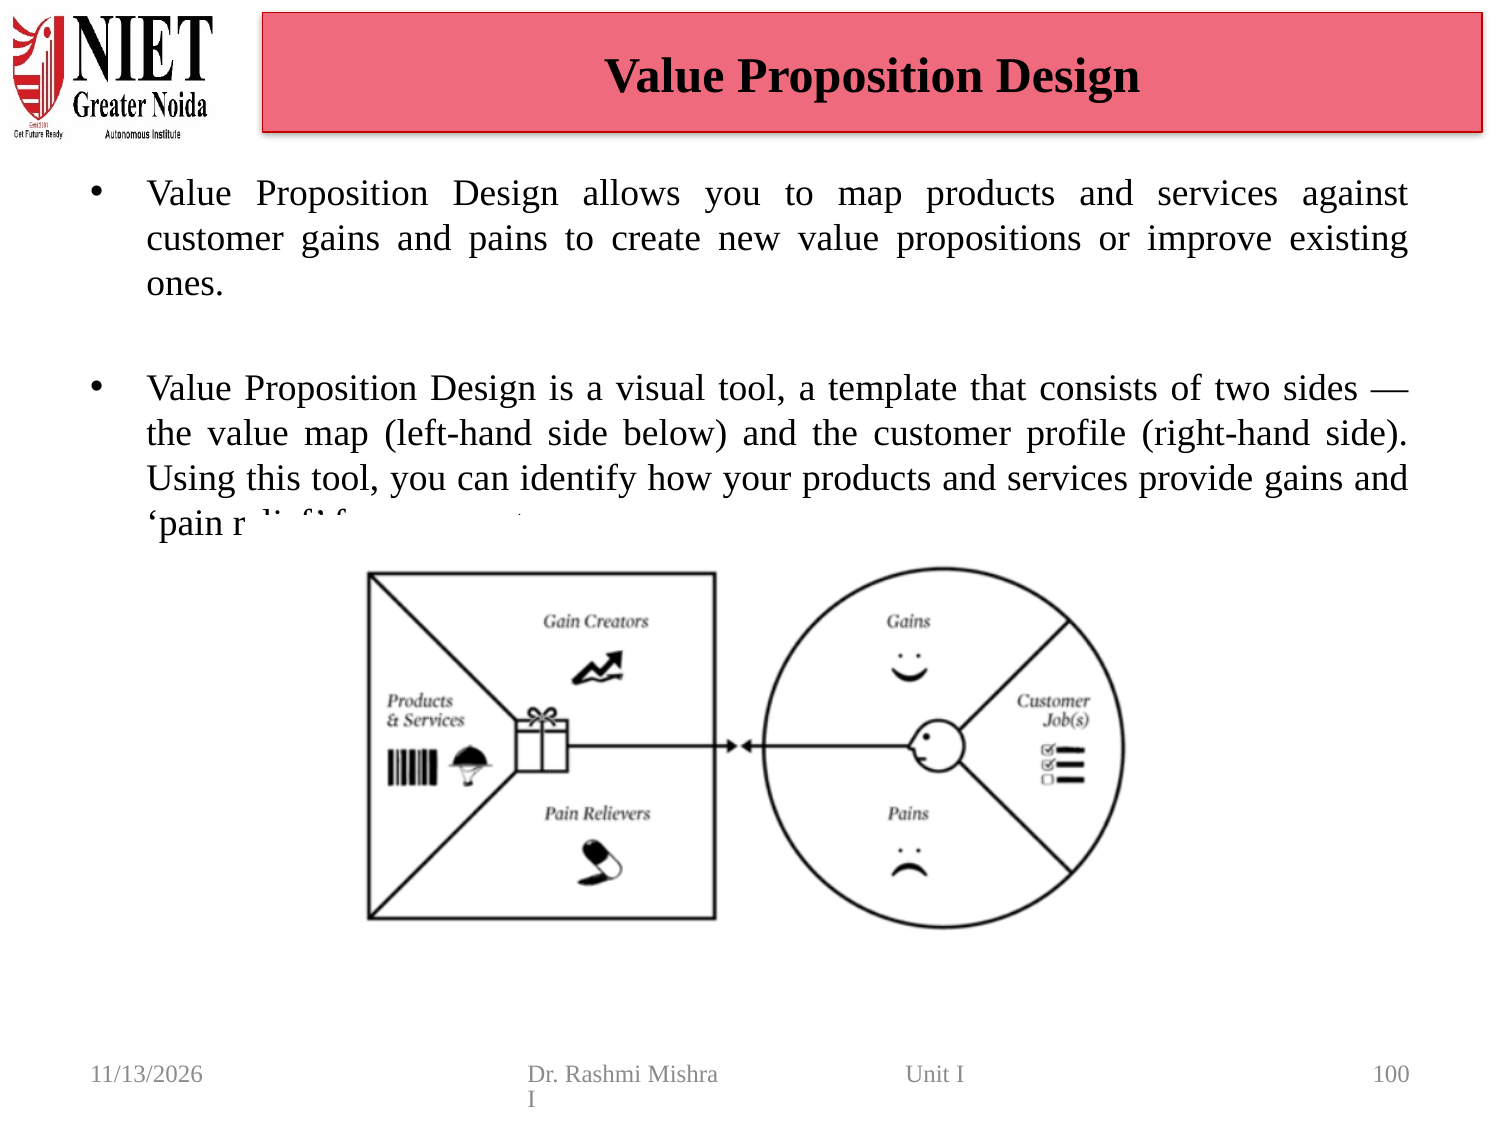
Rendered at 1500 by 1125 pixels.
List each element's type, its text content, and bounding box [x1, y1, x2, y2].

picture [0, 0, 226, 156]
slide_number 100 [1074, 1042, 1425, 1103]
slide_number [75, 1042, 425, 1103]
list Value Proposition Design allows you to map products and services against customer gains and pains to create new value propositions or improve existing ones. Value Proposition Design is a visual tool, a template that consists of two sides — the value map (left-hand side below) and the customer profile (right-hand side). Using this tool, you can identify how your products and services provide gains and ‘pain relief’ for your customers. [75, 160, 1425, 1005]
text_box Value Proposition Design [262, 12, 1483, 133]
footer Dr. Rashmi Mishra Unit II [512, 1042, 988, 1103]
picture [244, 514, 1221, 946]
